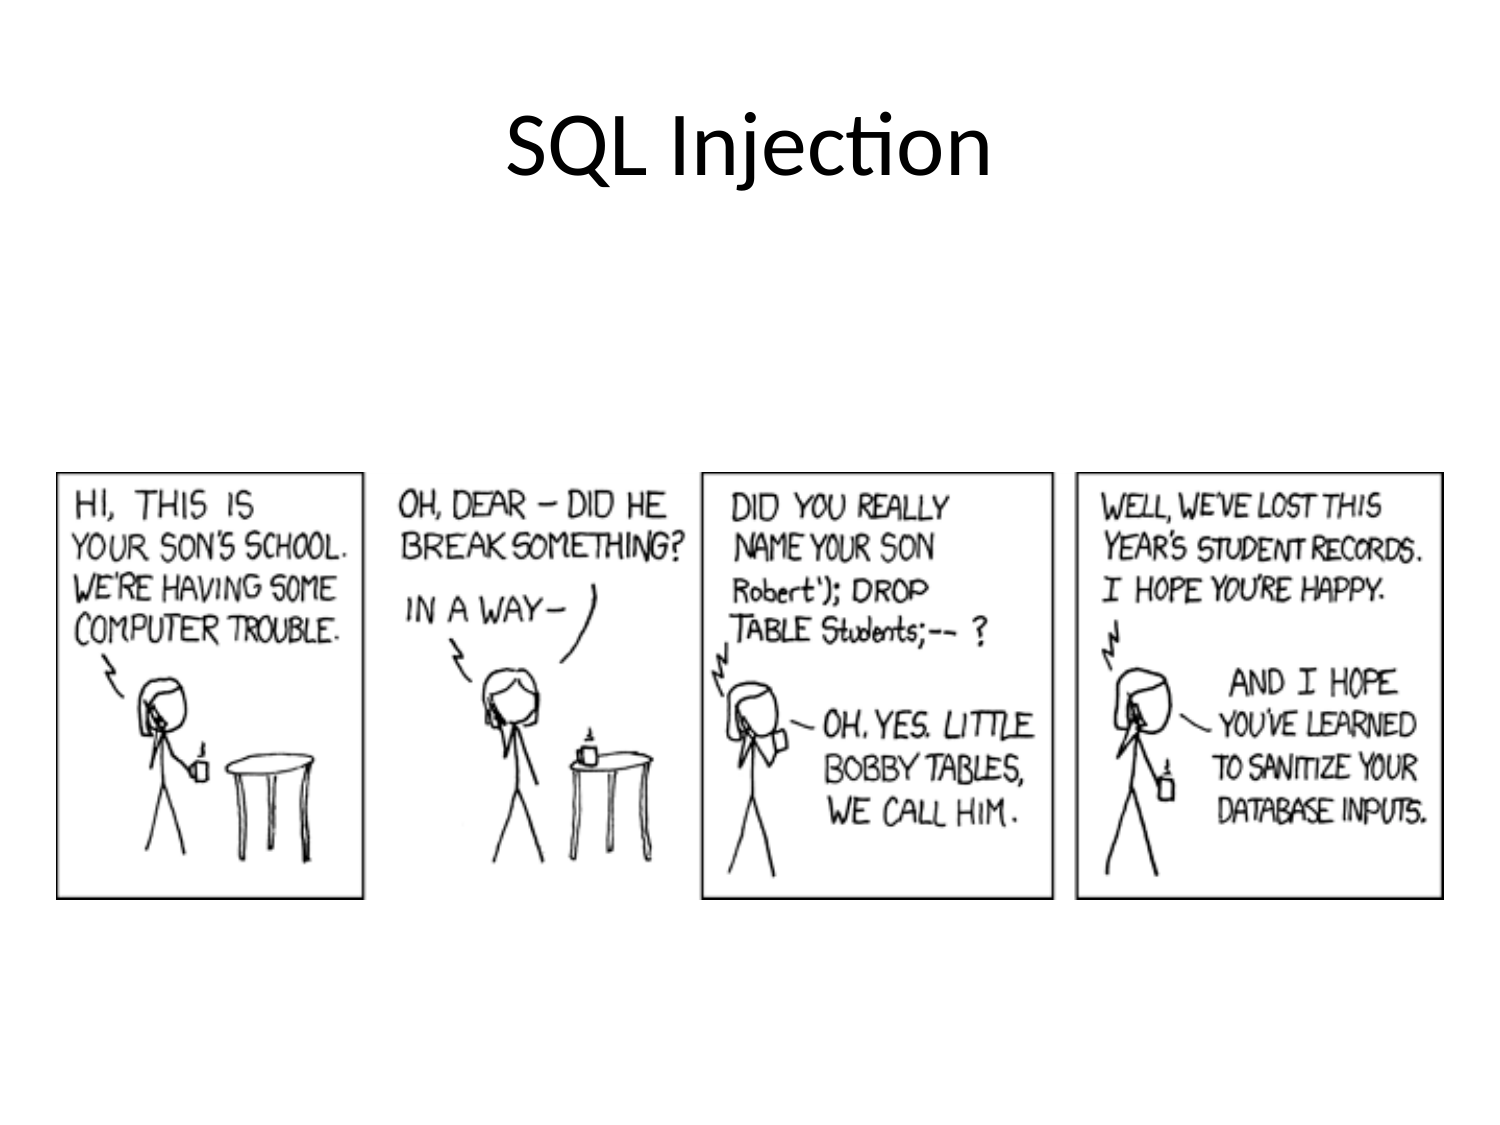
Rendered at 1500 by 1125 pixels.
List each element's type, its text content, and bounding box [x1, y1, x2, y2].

picture [56, 472, 1444, 900]
title SQL Injection [75, 45, 1425, 233]
